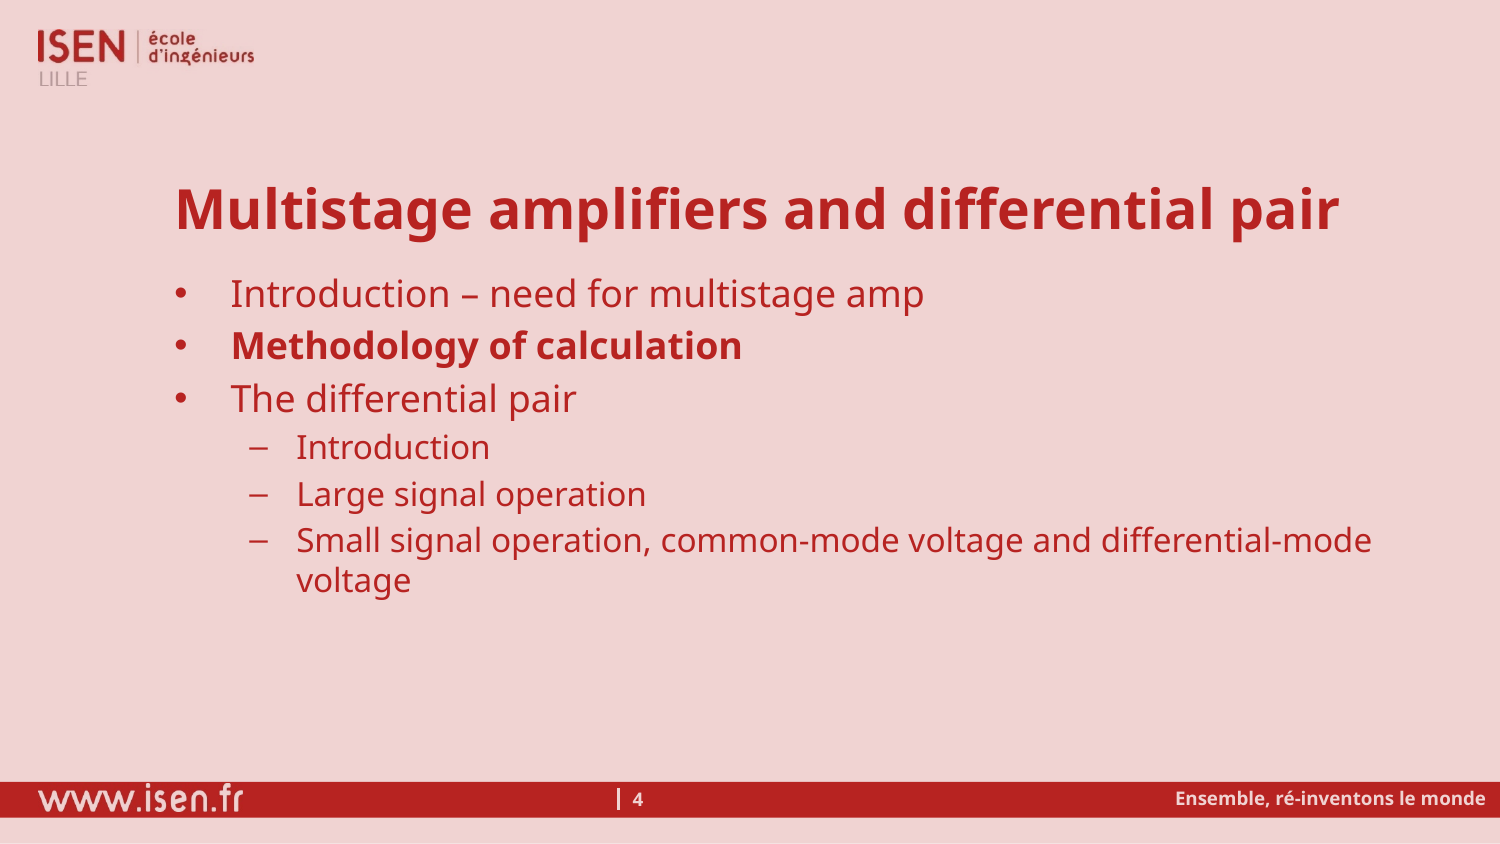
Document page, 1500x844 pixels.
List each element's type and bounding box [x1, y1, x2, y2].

text_box [0, 0, 1500, 844]
